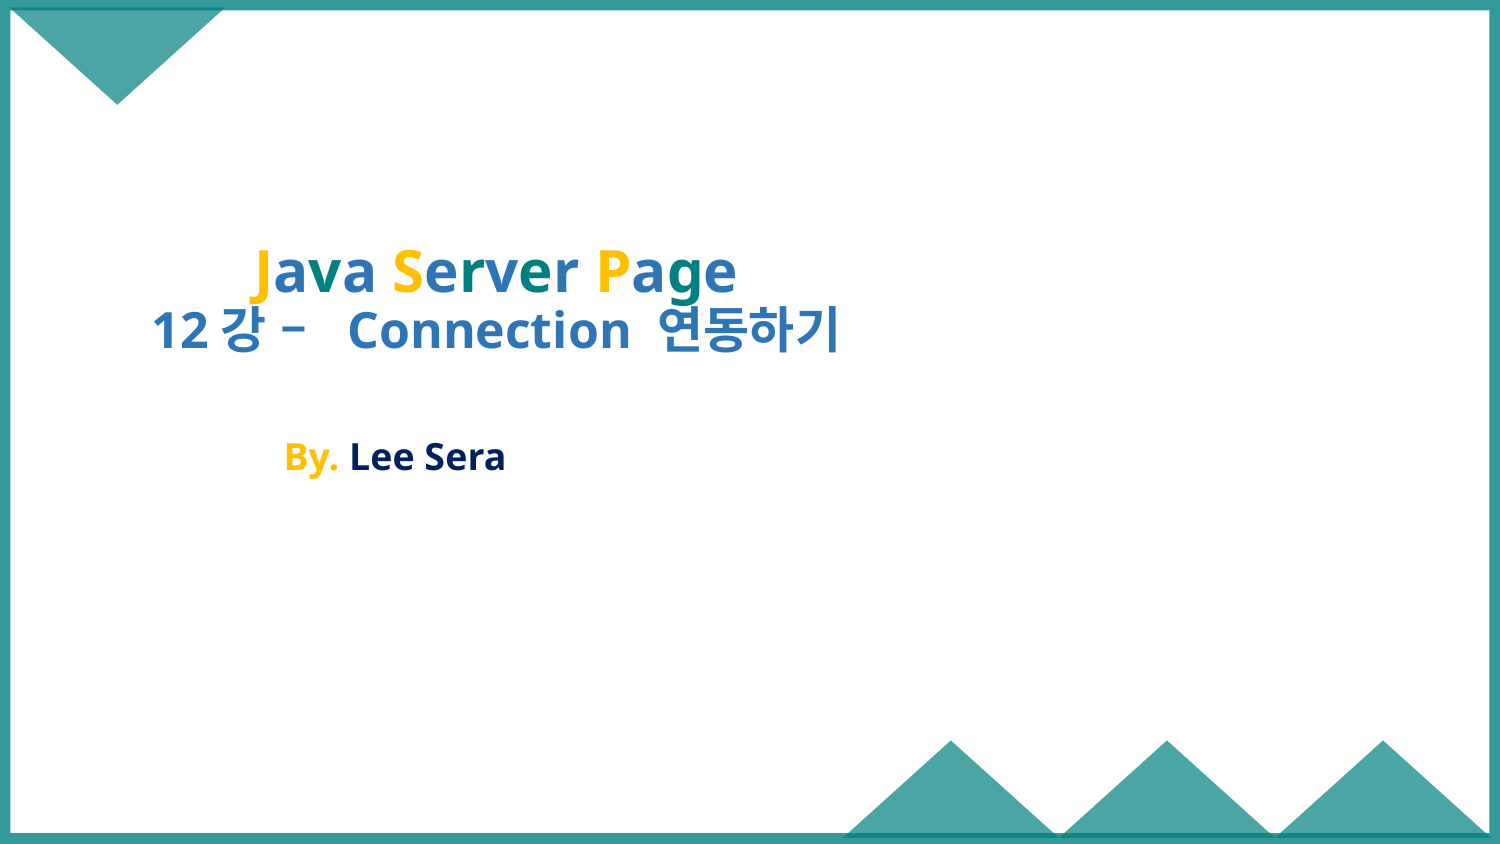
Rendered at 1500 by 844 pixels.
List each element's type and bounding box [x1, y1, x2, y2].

text_box [0, 0, 1500, 844]
